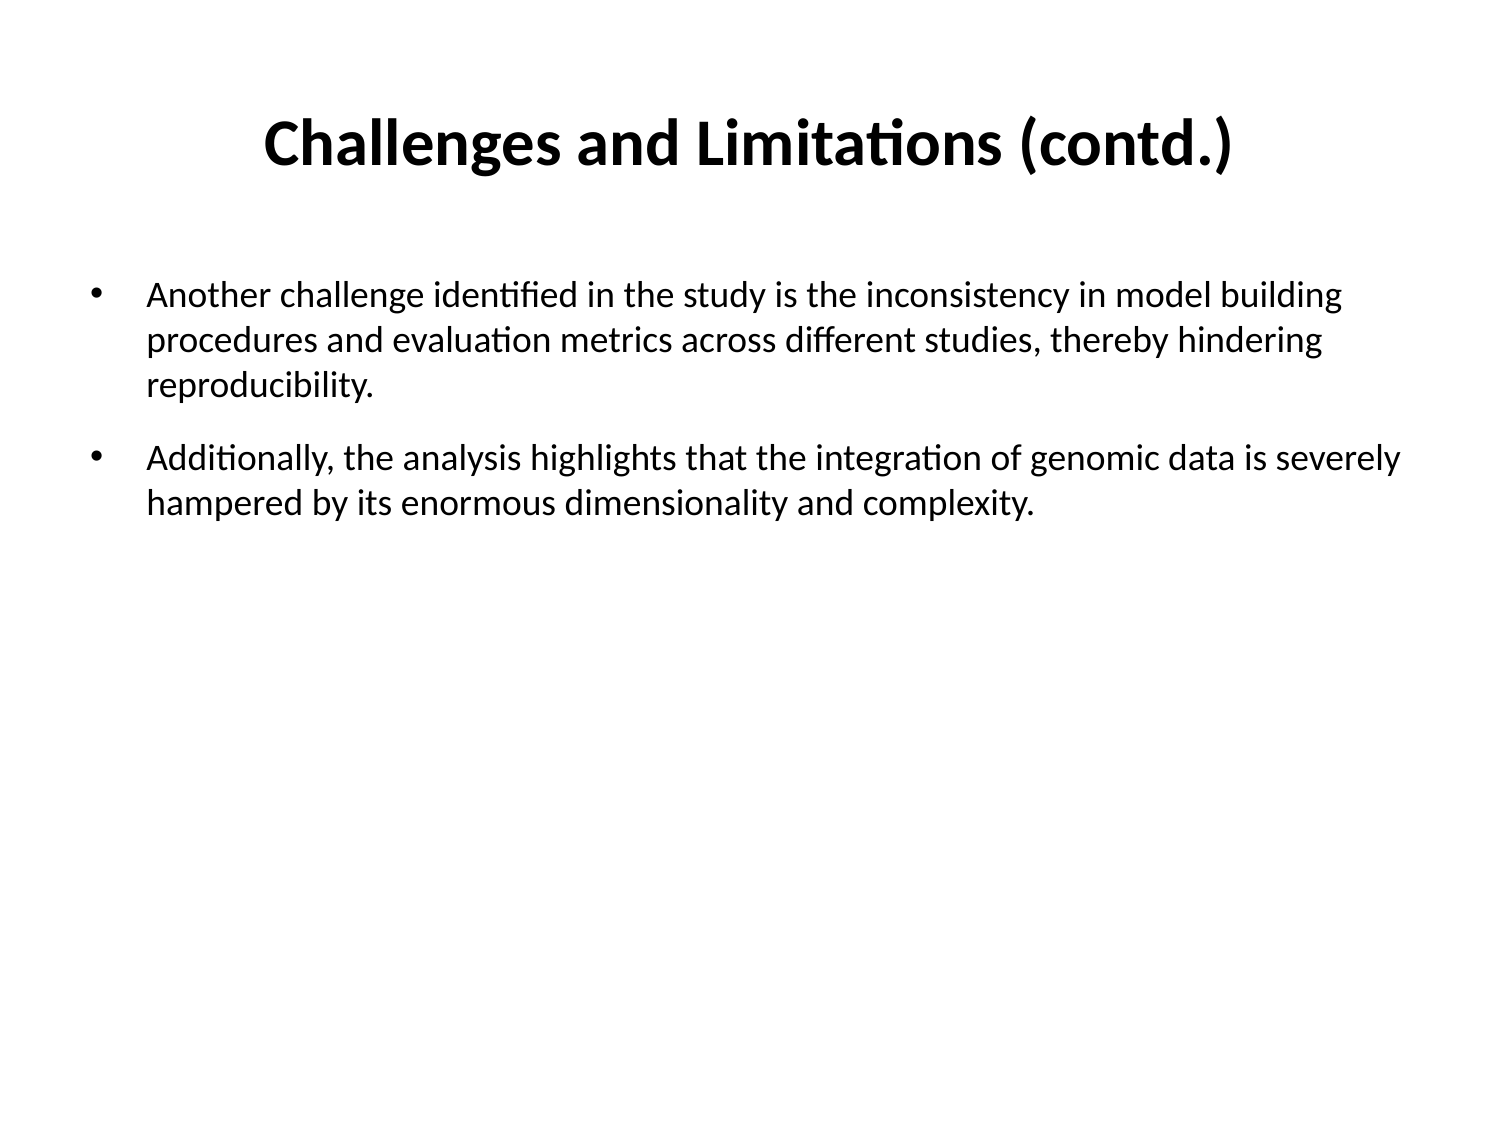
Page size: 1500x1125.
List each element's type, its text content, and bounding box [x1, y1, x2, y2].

title Challenges and Limitations (contd.) [75, 45, 1425, 233]
list Another challenge identified in the study is the inconsistency in model building procedures and evaluation metrics across different studies, thereby hindering reproducibility. Additionally, the analysis highlights that the integration of genomic data is severely hampered by its enormous dimensionality and complexity. [75, 262, 1425, 916]
